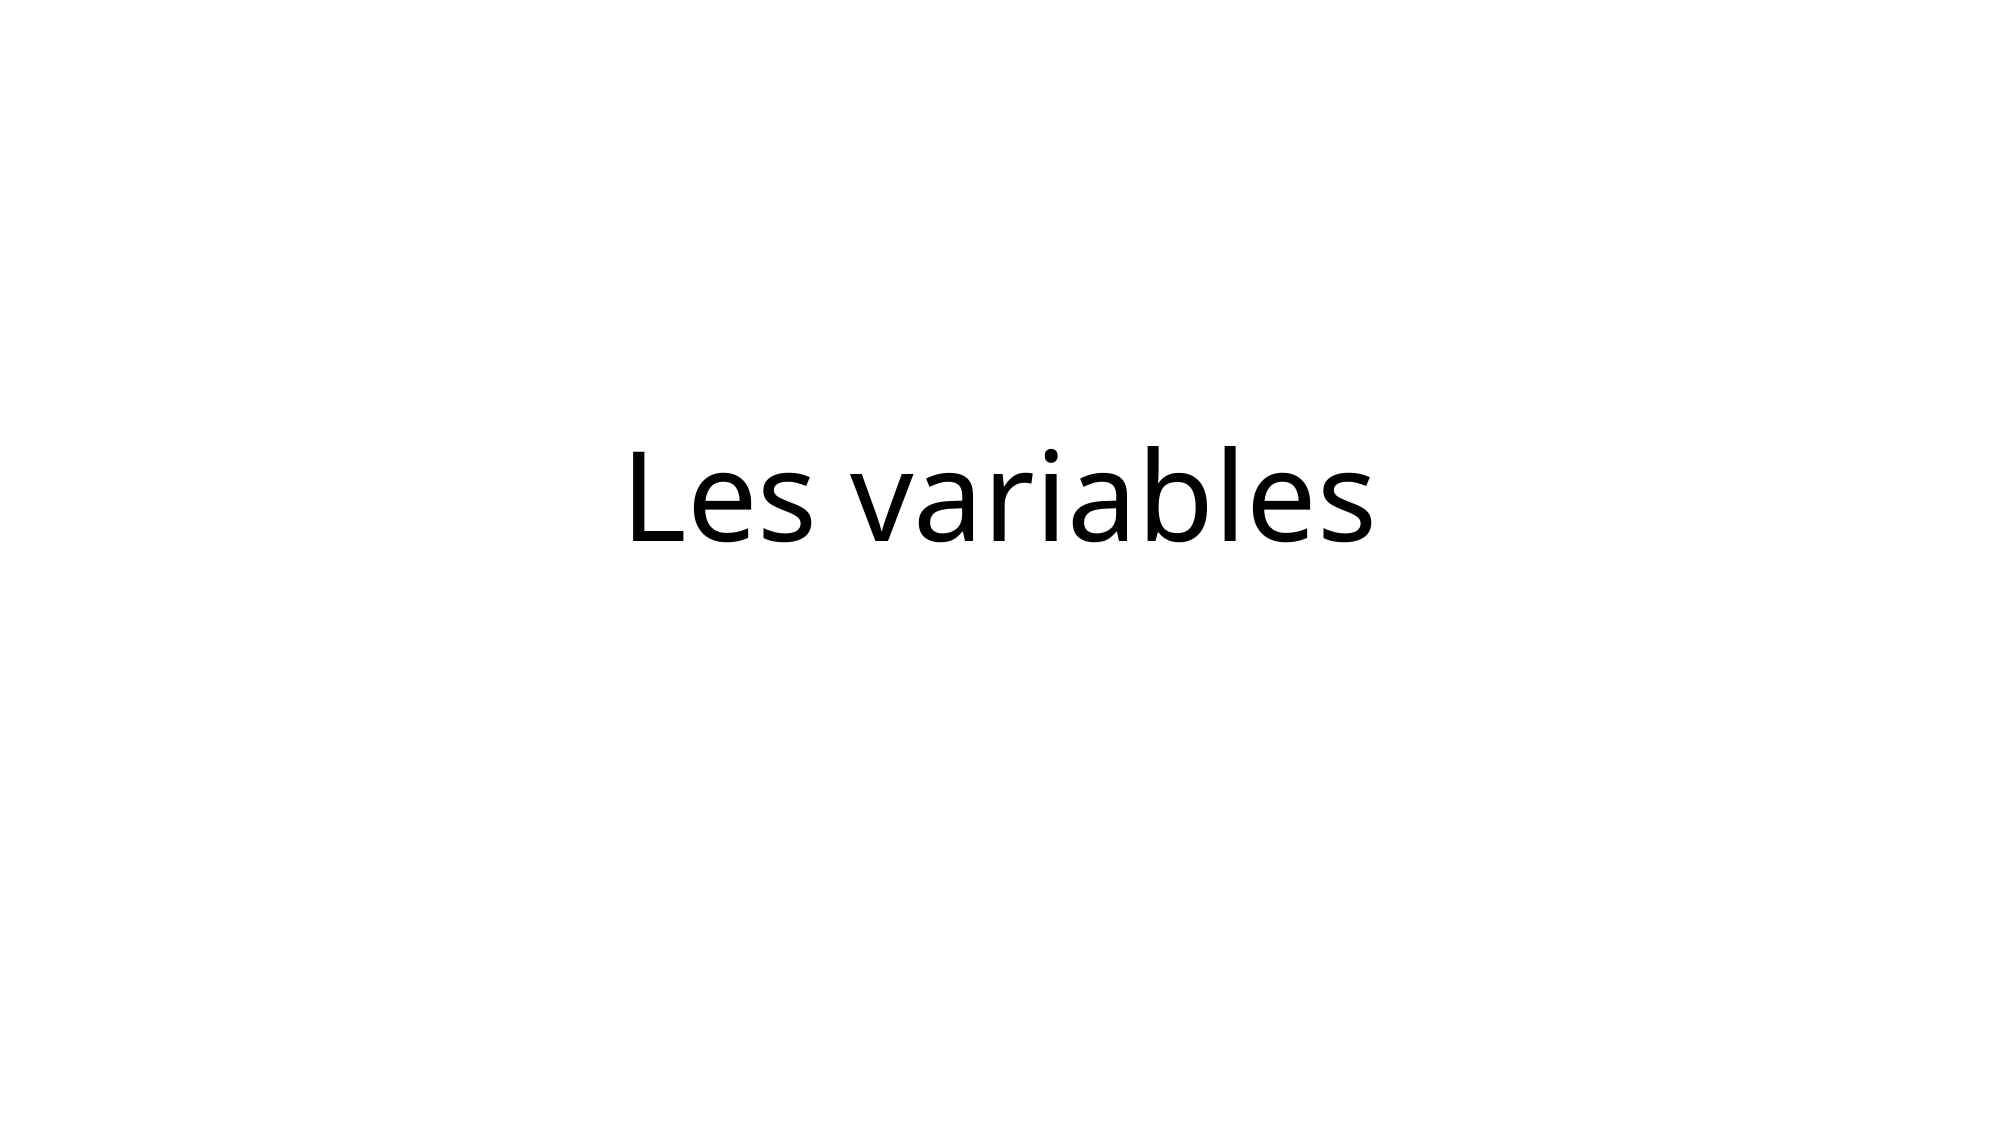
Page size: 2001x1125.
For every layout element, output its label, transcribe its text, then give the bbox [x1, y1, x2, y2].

title Les variables [249, 184, 1750, 576]
